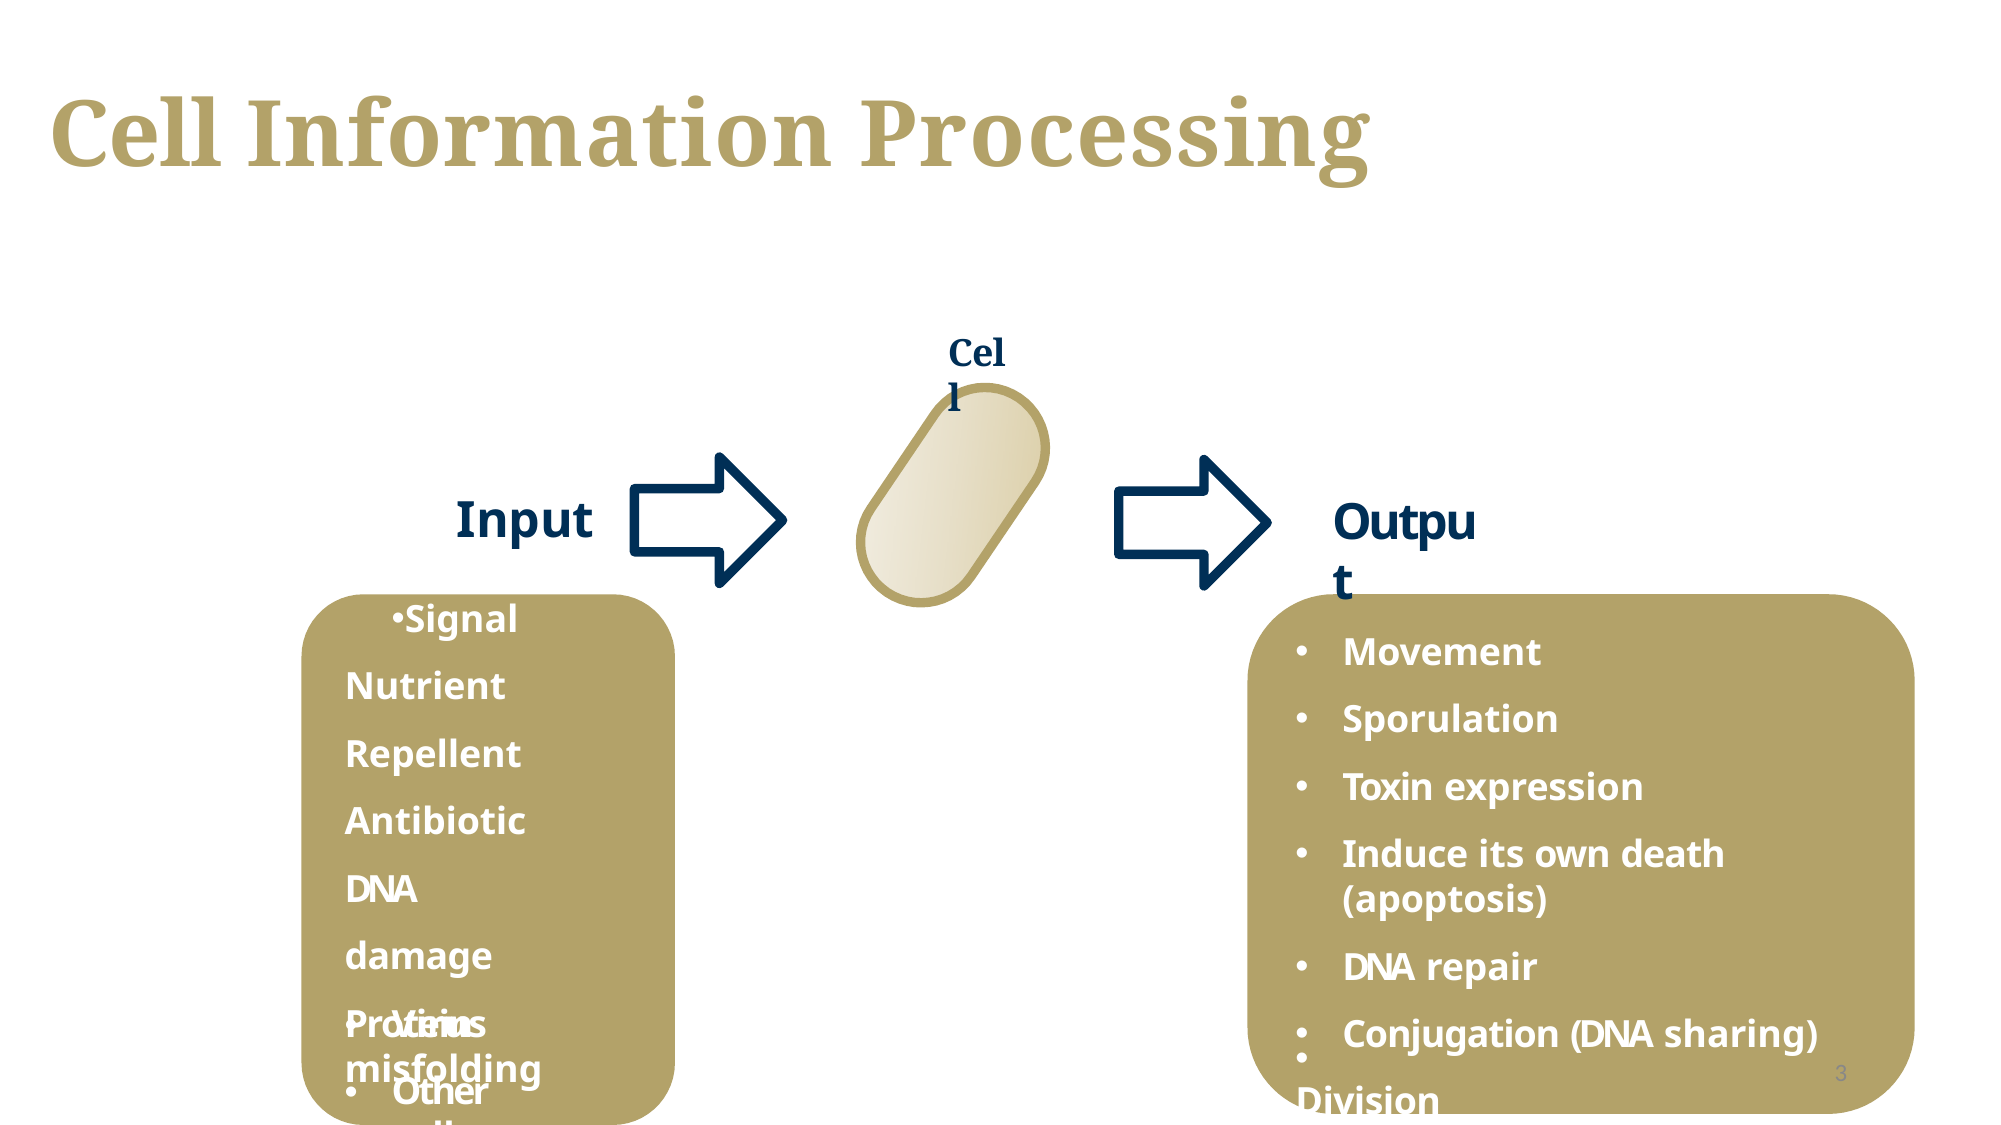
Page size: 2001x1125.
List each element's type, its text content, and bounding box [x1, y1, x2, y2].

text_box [1113, 454, 1916, 1115]
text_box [855, 382, 1051, 608]
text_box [301, 452, 788, 1125]
title Cell Information Processing [46, 72, 1682, 264]
text_box Cell [945, 327, 1018, 381]
